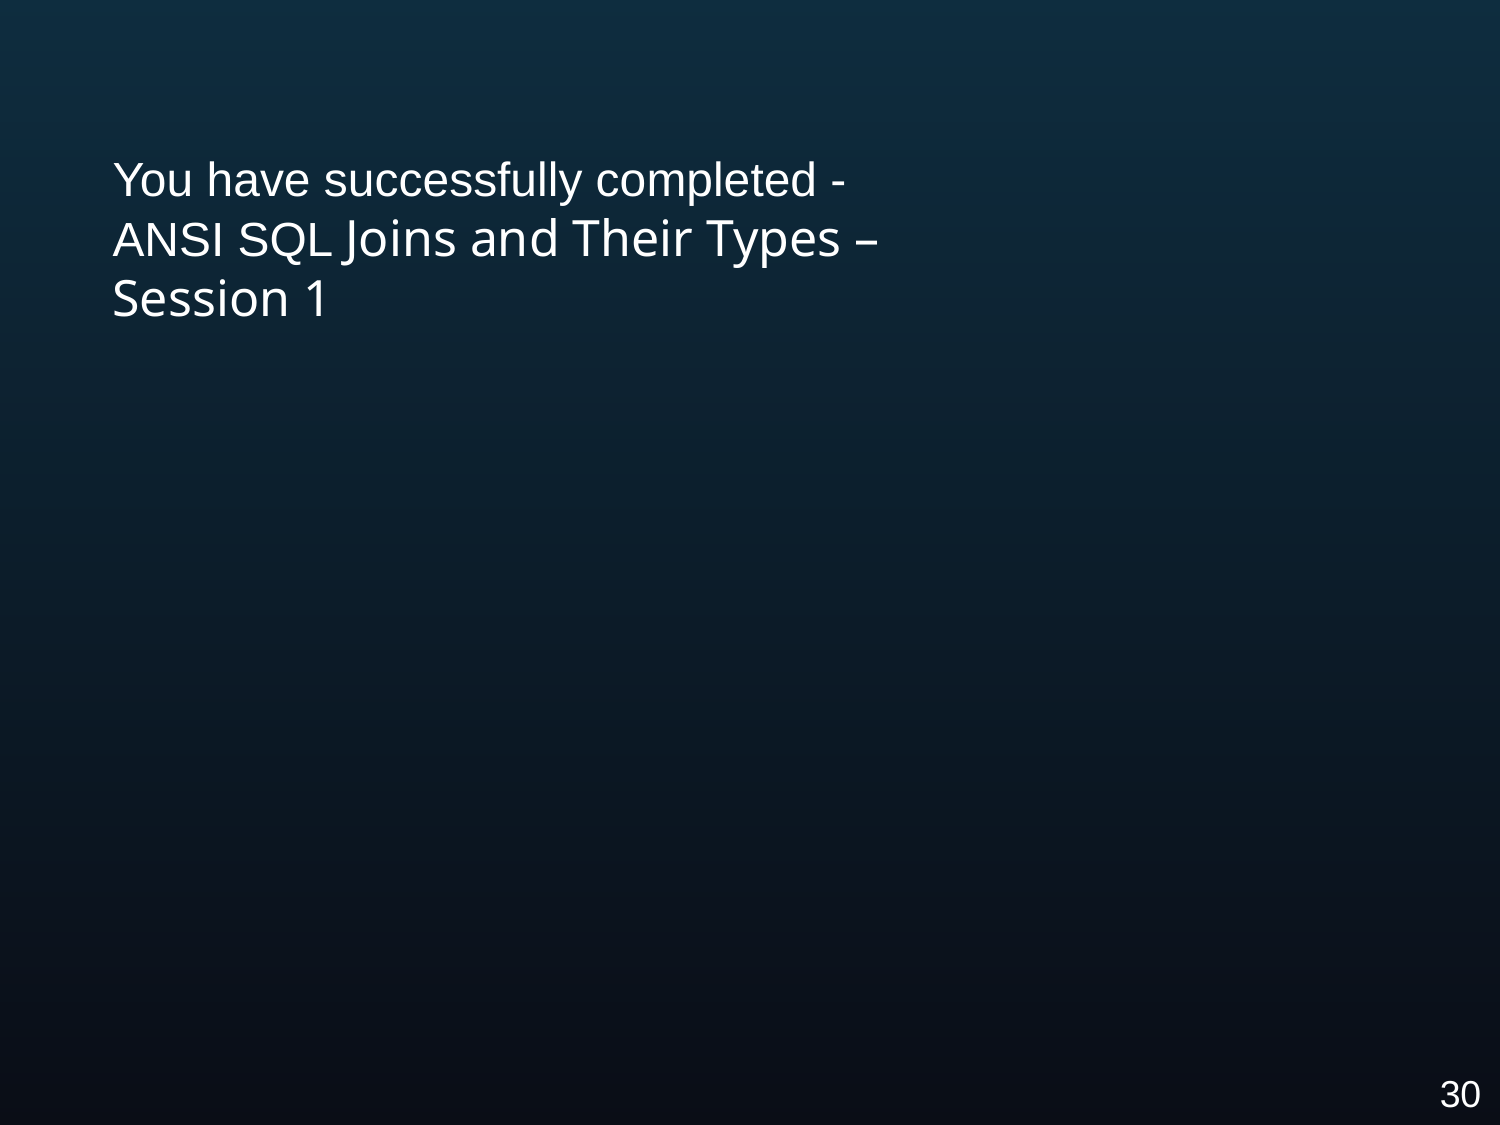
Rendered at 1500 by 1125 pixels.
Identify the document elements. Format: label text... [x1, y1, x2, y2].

text_box You have successfully completed - ANSI SQL Joins and Their Types – Session 1 [21, 135, 962, 340]
text_box 30 [1424, 1062, 1500, 1108]
